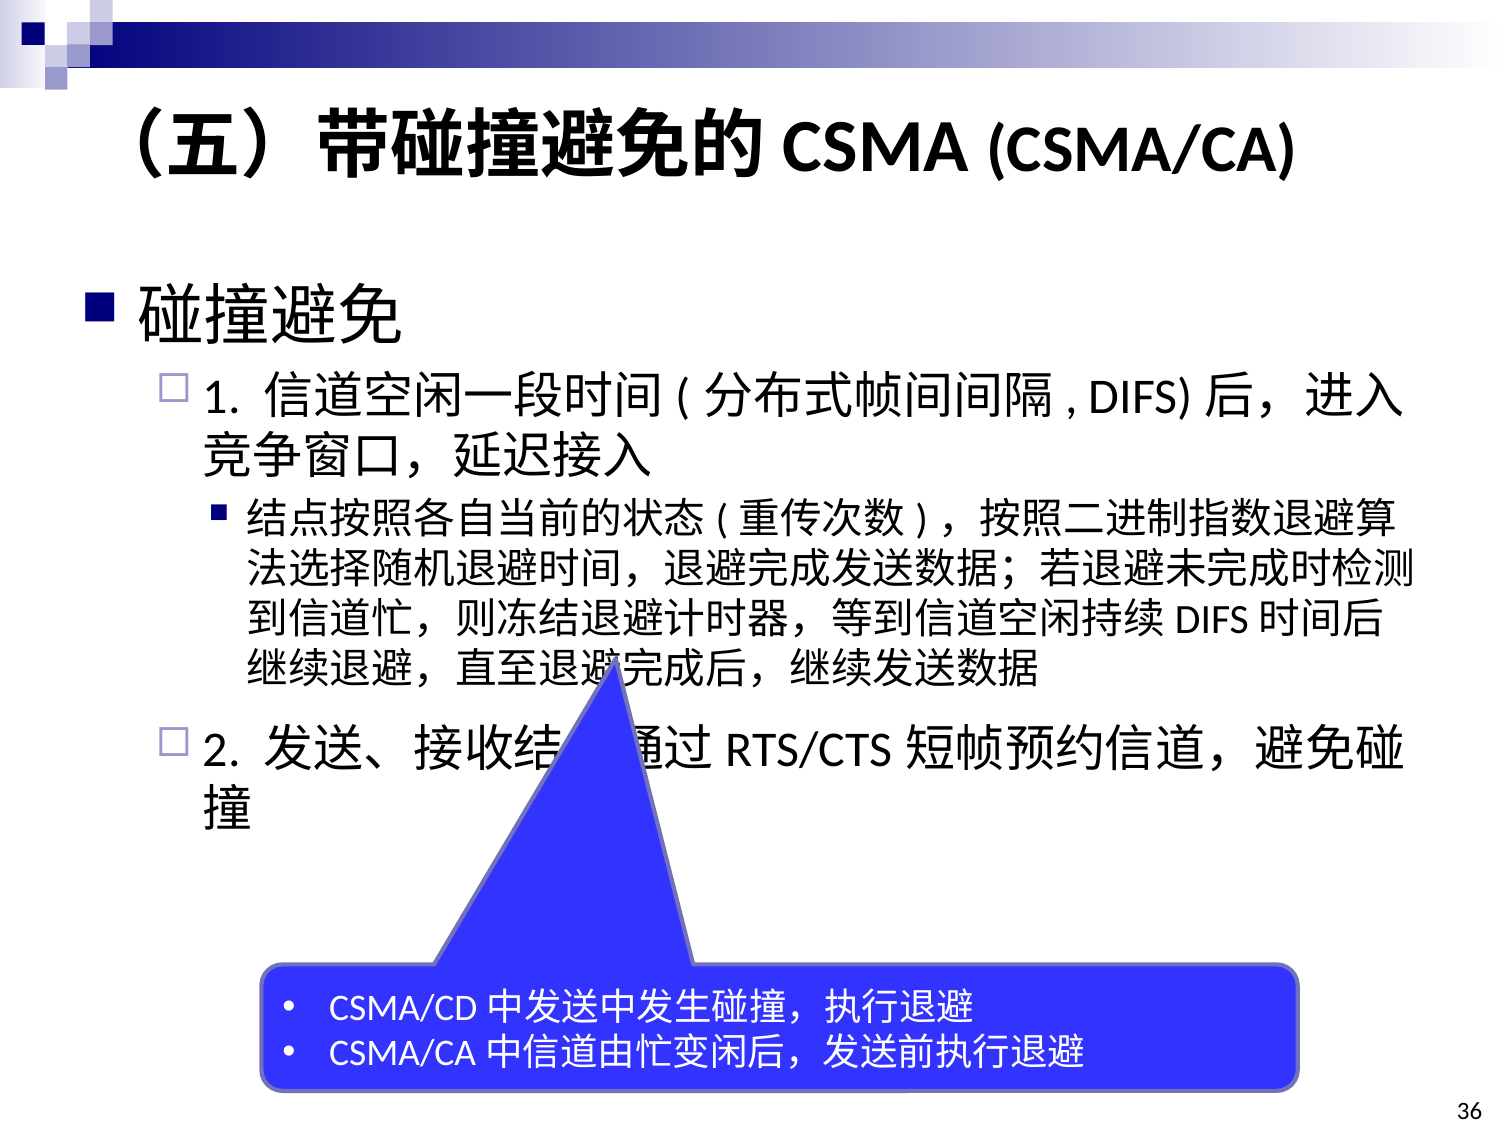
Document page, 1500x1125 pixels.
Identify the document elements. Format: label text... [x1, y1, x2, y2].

list 碰撞避免 1. 信道空闲一段时间(分布式帧间间隔, DIFS)后，进入竞争窗口，延迟接入 结点按照各自当前的状态(重传次数)，按照二进制指数退避算法选择随机退避时间，退避完成发送数据；若退避未完成时检测到信道忙，则冻结退避计时器，等到信道空闲持续DIFS时间后继续退避，直至退避完成后，继续发送数据 2. 发送、接收结点通过RTS/CTS短帧预约信道，避免碰撞 [66, 225, 1440, 862]
slide_number 36 [1448, 1100, 1483, 1125]
title （五）带碰撞避免的CSMA (CSMA/CA) [75, 75, 1425, 209]
text_box CSMA/CD中发送中发生碰撞，执行退避 CSMA/CA中信道由忙变闲后，发送前执行退避 [259, 656, 1300, 1094]
